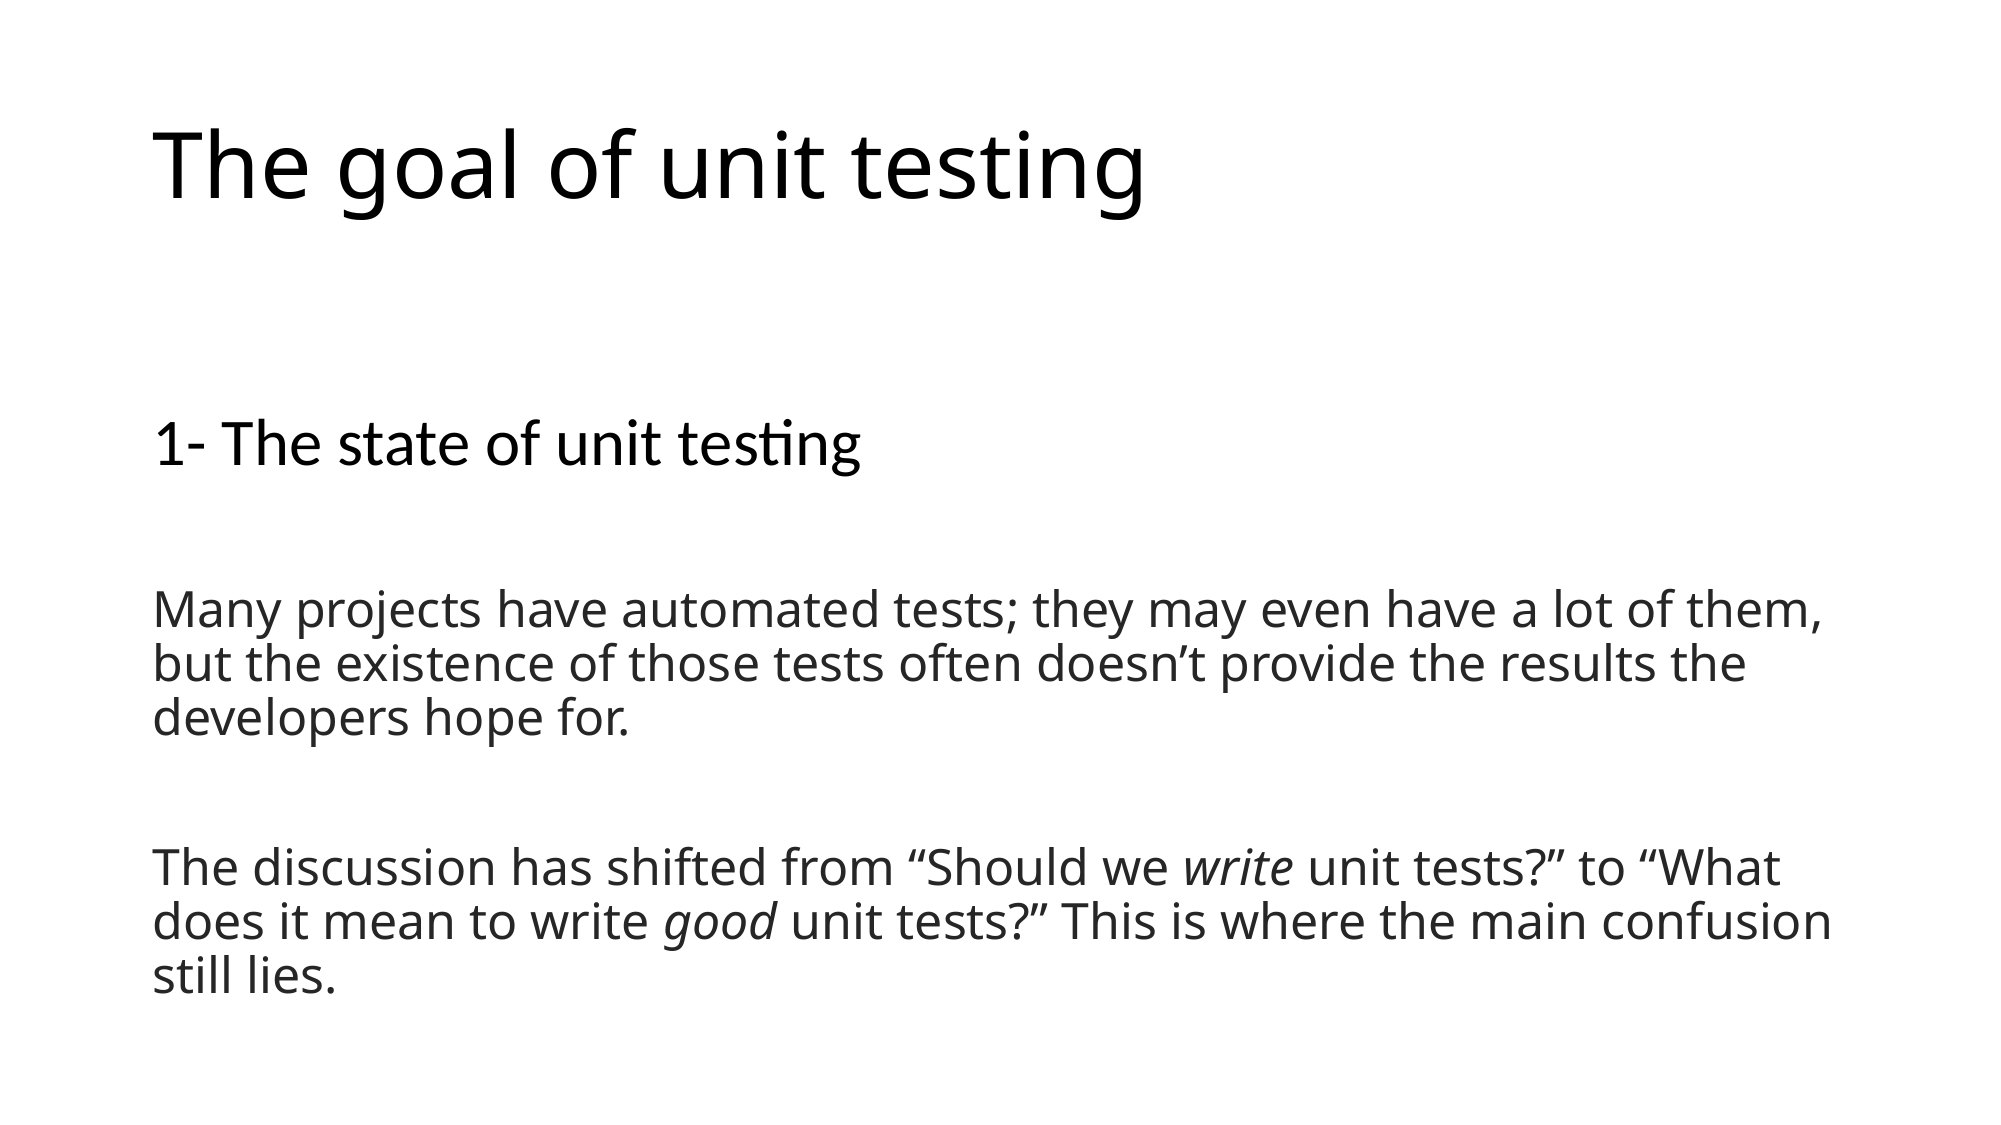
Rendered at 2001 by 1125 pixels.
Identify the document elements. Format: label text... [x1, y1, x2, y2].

list 1- The state of unit testing Many projects have automated tests; they may even have a lot of them, but the existence of those tests often doesn’t provide the results the developers hope for. The discussion has shifted from “Should we write unit tests?” to “What does it mean to write good unit tests?” This is where the main confusion still lies. [137, 299, 1863, 1014]
title The goal of unit testing [137, 59, 1863, 278]
